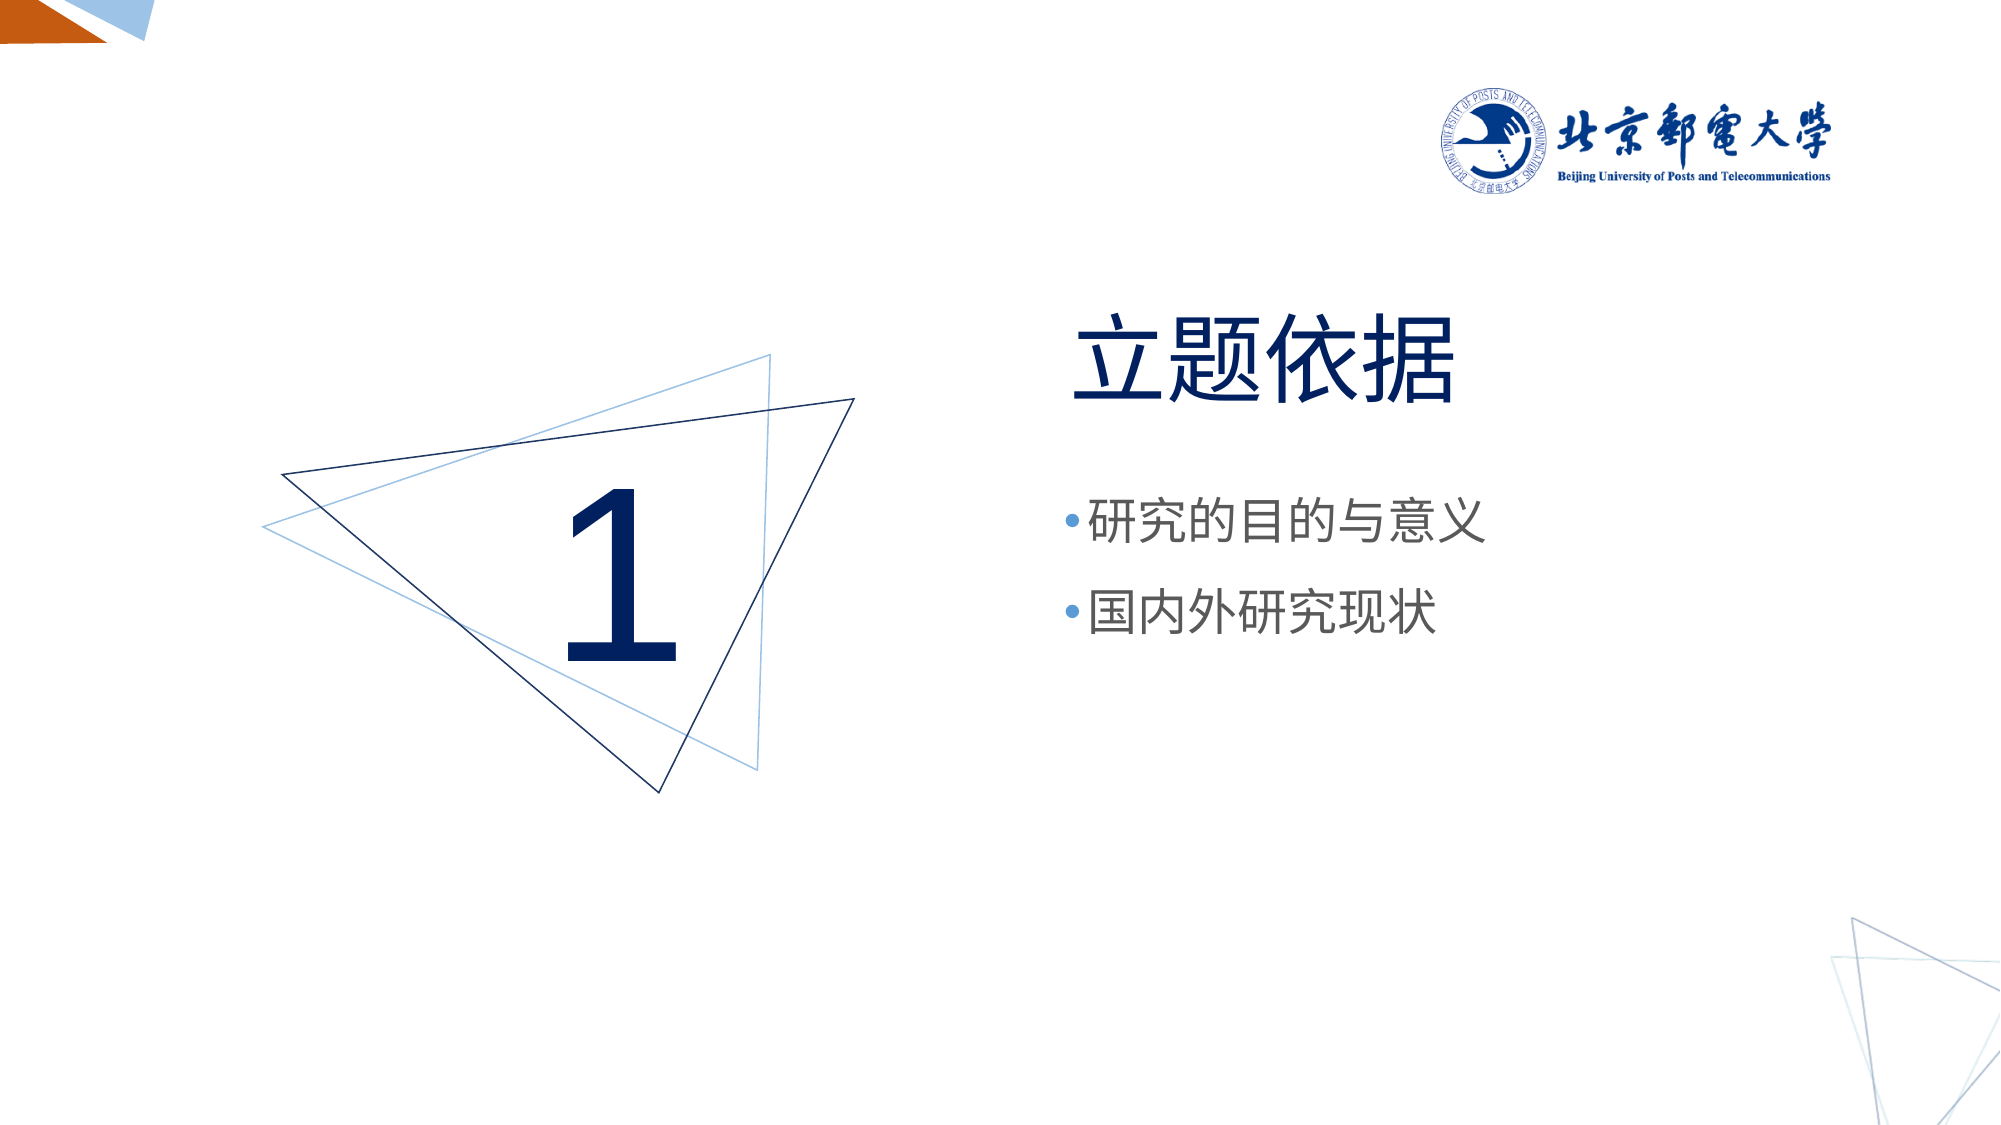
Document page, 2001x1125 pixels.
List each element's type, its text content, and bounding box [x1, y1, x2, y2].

text_box [1064, 512, 1081, 529]
text_box [1064, 603, 1081, 620]
picture [1830, 917, 2000, 1125]
text_box 立题依据 [1054, 290, 1474, 422]
picture [1441, 88, 1831, 194]
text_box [0, 0, 155, 44]
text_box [262, 337, 854, 793]
text_box 国内外研究现状 [1072, 572, 1453, 648]
text_box 研究的目的与意义 [1073, 481, 1503, 557]
